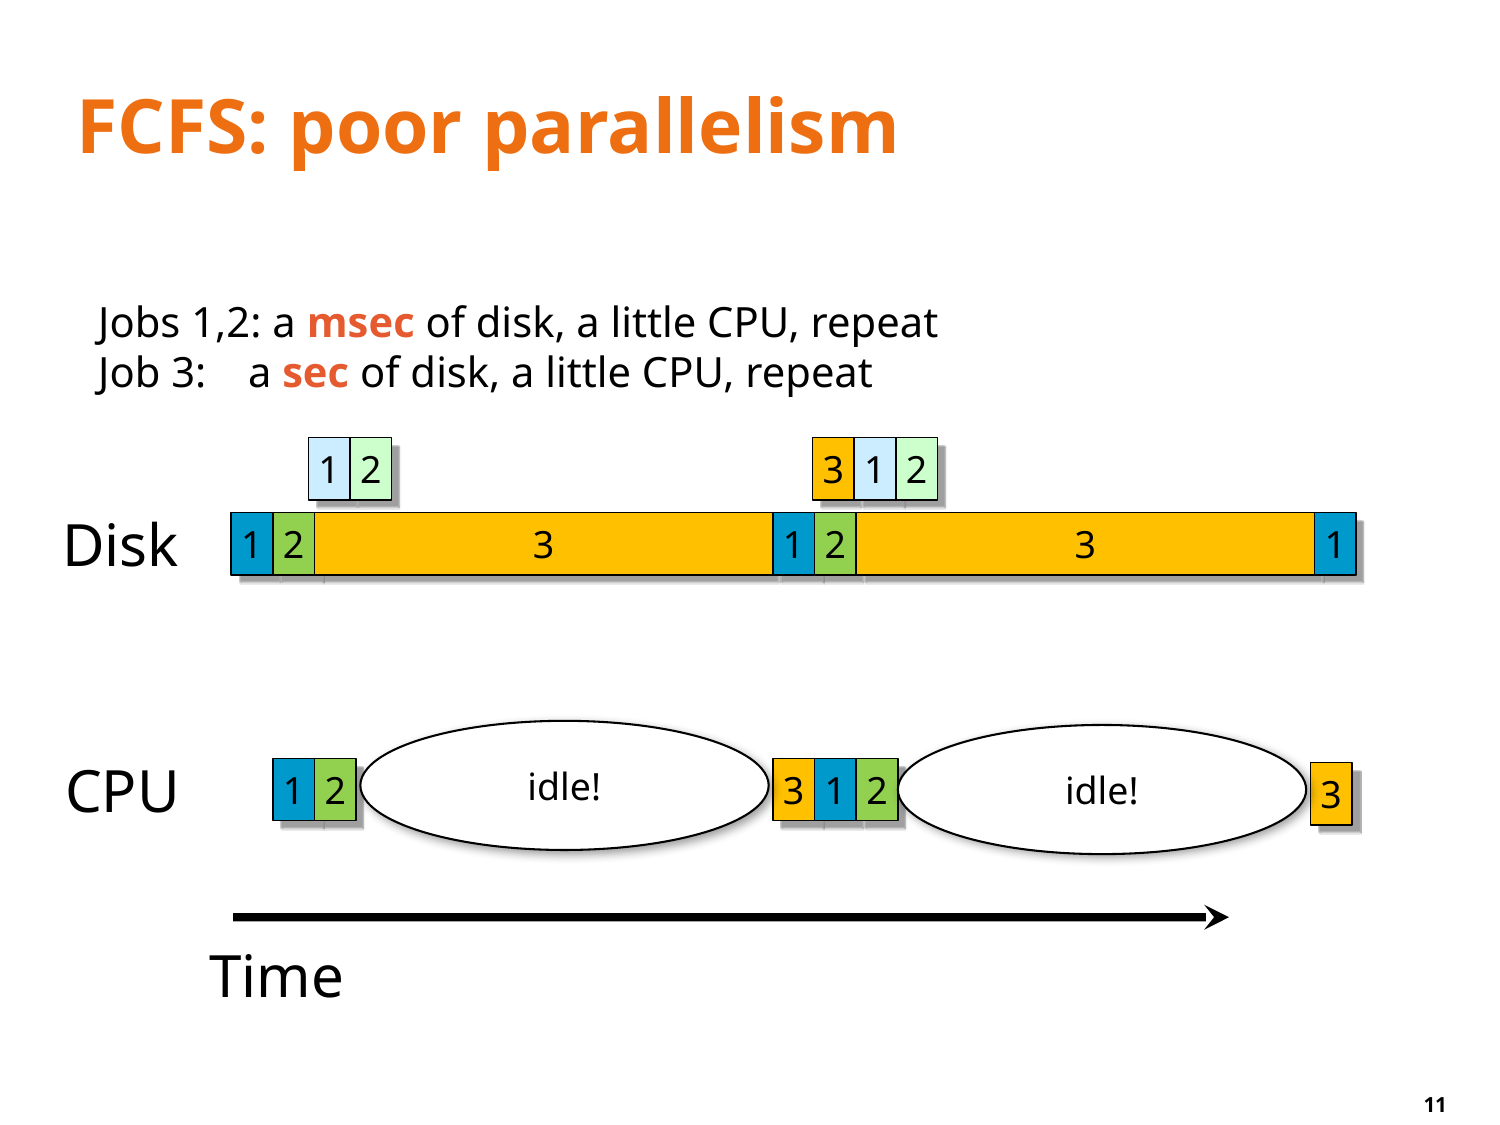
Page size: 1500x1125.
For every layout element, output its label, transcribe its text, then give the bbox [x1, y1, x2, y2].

text_box 1 [272, 758, 314, 821]
text_box 3 [856, 512, 1314, 575]
text_box 1 [231, 512, 272, 575]
text_box Disk [55, 508, 186, 579]
text_box 3 [314, 512, 772, 575]
text_box Jobs 1,2: a msec of disk, a little CPU, repeat Job 3: a sec of disk, a little CPU, repeat [91, 295, 1500, 444]
text_box 1 [814, 758, 856, 821]
text_box 2 [895, 437, 938, 500]
title FCFS: poor parallelism [61, 60, 1438, 187]
text_box 2 [814, 512, 856, 575]
text_box 2 [314, 758, 357, 821]
text_box 2 [349, 437, 392, 500]
text_box 2 [272, 512, 314, 575]
text_box idle! [897, 724, 1307, 855]
text_box 1 [772, 512, 814, 575]
text_box 1 [1314, 512, 1357, 575]
text_box 3 [812, 444, 854, 500]
text_box 1 [308, 437, 349, 500]
text_box [1216, 910, 1230, 924]
text_box idle! [360, 720, 769, 850]
text_box 1 [854, 437, 895, 500]
text_box 3 [1310, 762, 1353, 825]
text_box CPU [58, 754, 187, 825]
text_box 3 [772, 758, 814, 821]
text_box 2 [856, 758, 898, 821]
text_box Time [202, 939, 351, 1010]
